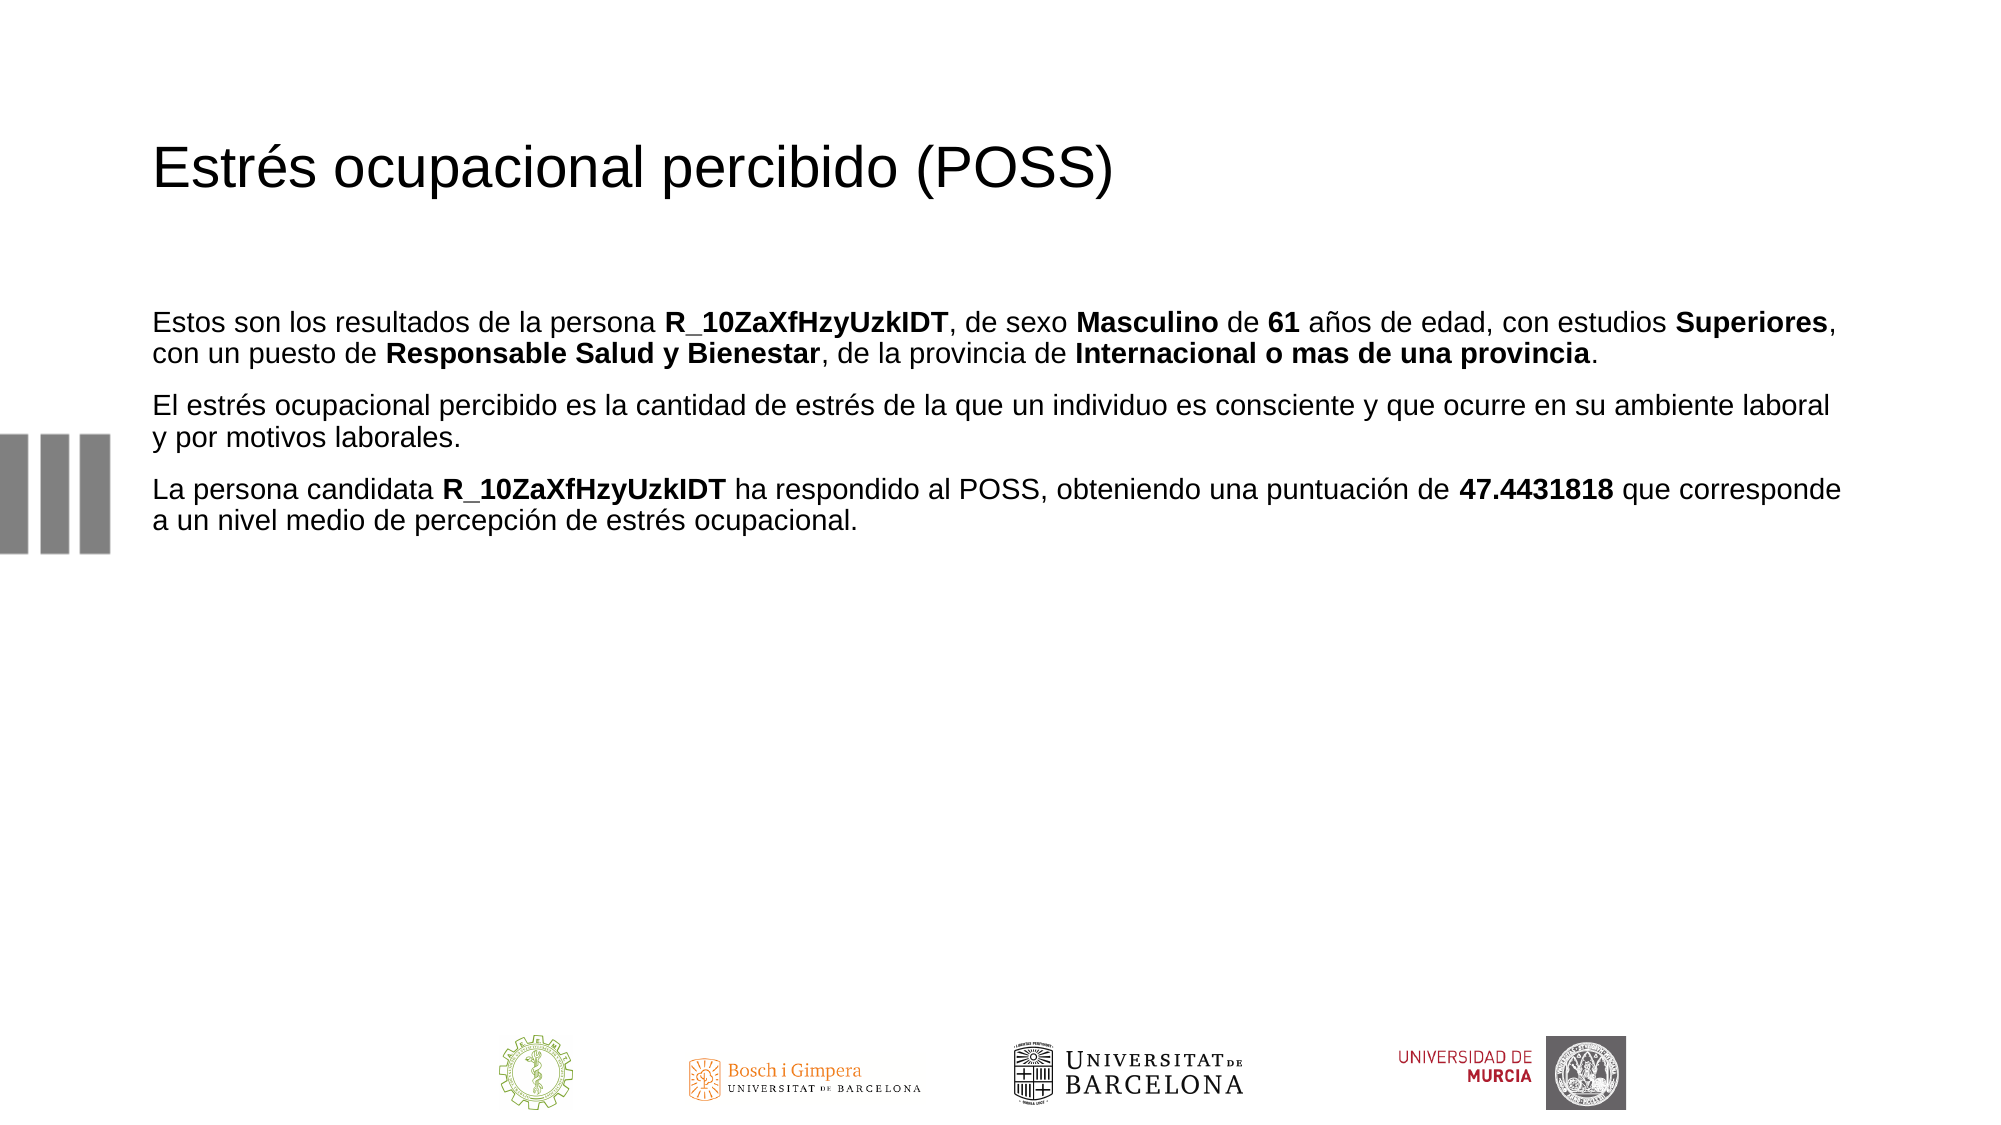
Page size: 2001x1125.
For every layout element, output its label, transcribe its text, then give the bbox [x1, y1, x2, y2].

picture [684, 1031, 926, 1125]
list Estos son los resultados de la persona R_10ZaXfHzyUzkIDT, de sexo Masculino de 61 años de edad, con estudios Superiores, con un puesto de Responsable Salud y Bienestar, de la provincia de Internacional o mas de una provincia. El estrés ocupacional percibido es la cantidad de estrés de la que un individuo es consciente y que ocurre en su ambiente laboral y por motivos laborales. La persona candidata R_10ZaXfHzyUzkIDT ha respondido al POSS, obteniendo una puntuación de 47.4431818 que corresponde a un nivel medio de percepción de estrés ocupacional. [137, 299, 1863, 1014]
picture [1331, 1036, 1627, 1110]
title Estrés ocupacional percibido (POSS) [137, 59, 1863, 278]
picture [499, 1035, 573, 1110]
picture [1014, 1042, 1243, 1105]
picture [0, 420, 123, 563]
